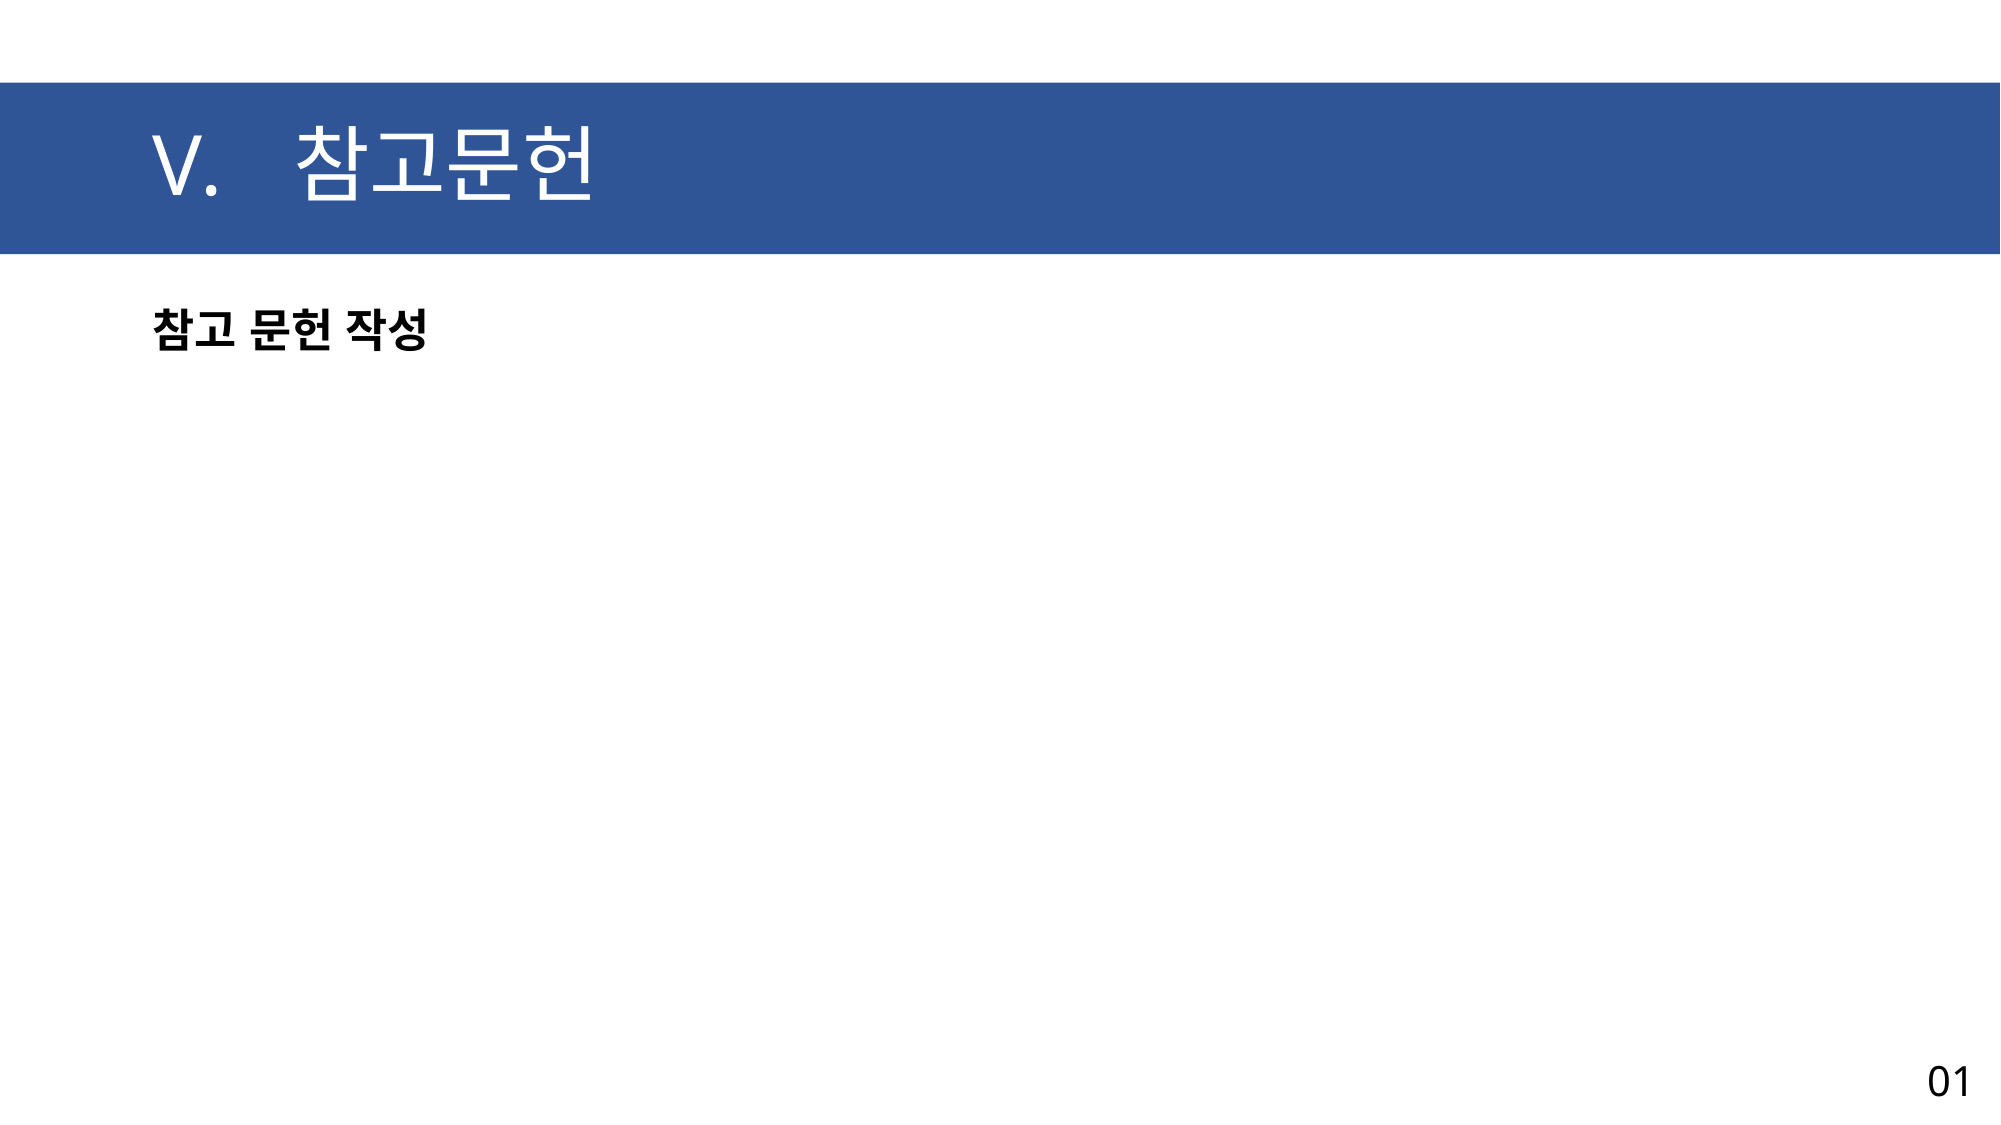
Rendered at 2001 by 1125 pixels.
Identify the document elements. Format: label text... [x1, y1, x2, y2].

text_box 01 [1912, 1040, 2000, 1125]
list 참고 문헌 작성 [137, 300, 1863, 1053]
text_box [1863, 82, 2000, 255]
text_box [0, 82, 137, 255]
title 참고문헌 [137, 59, 1863, 278]
